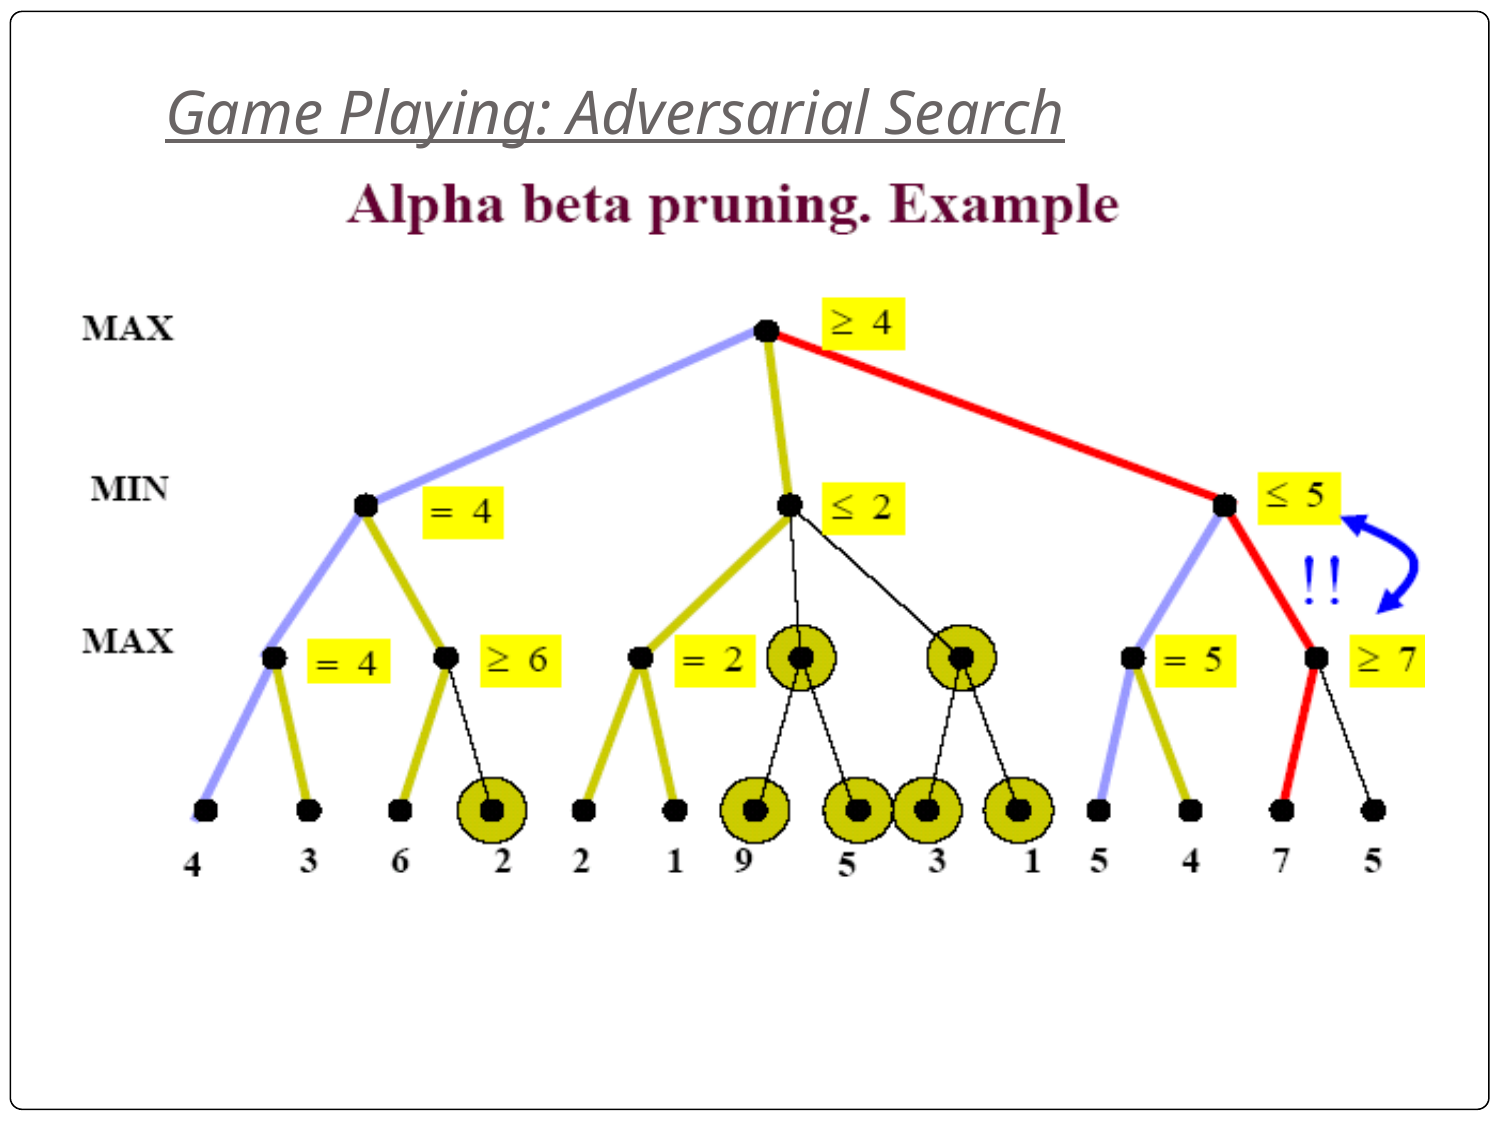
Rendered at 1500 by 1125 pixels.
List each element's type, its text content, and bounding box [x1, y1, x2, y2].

title Game Playing: Adversarial Search [150, 45, 1425, 162]
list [74, 172, 1426, 1006]
